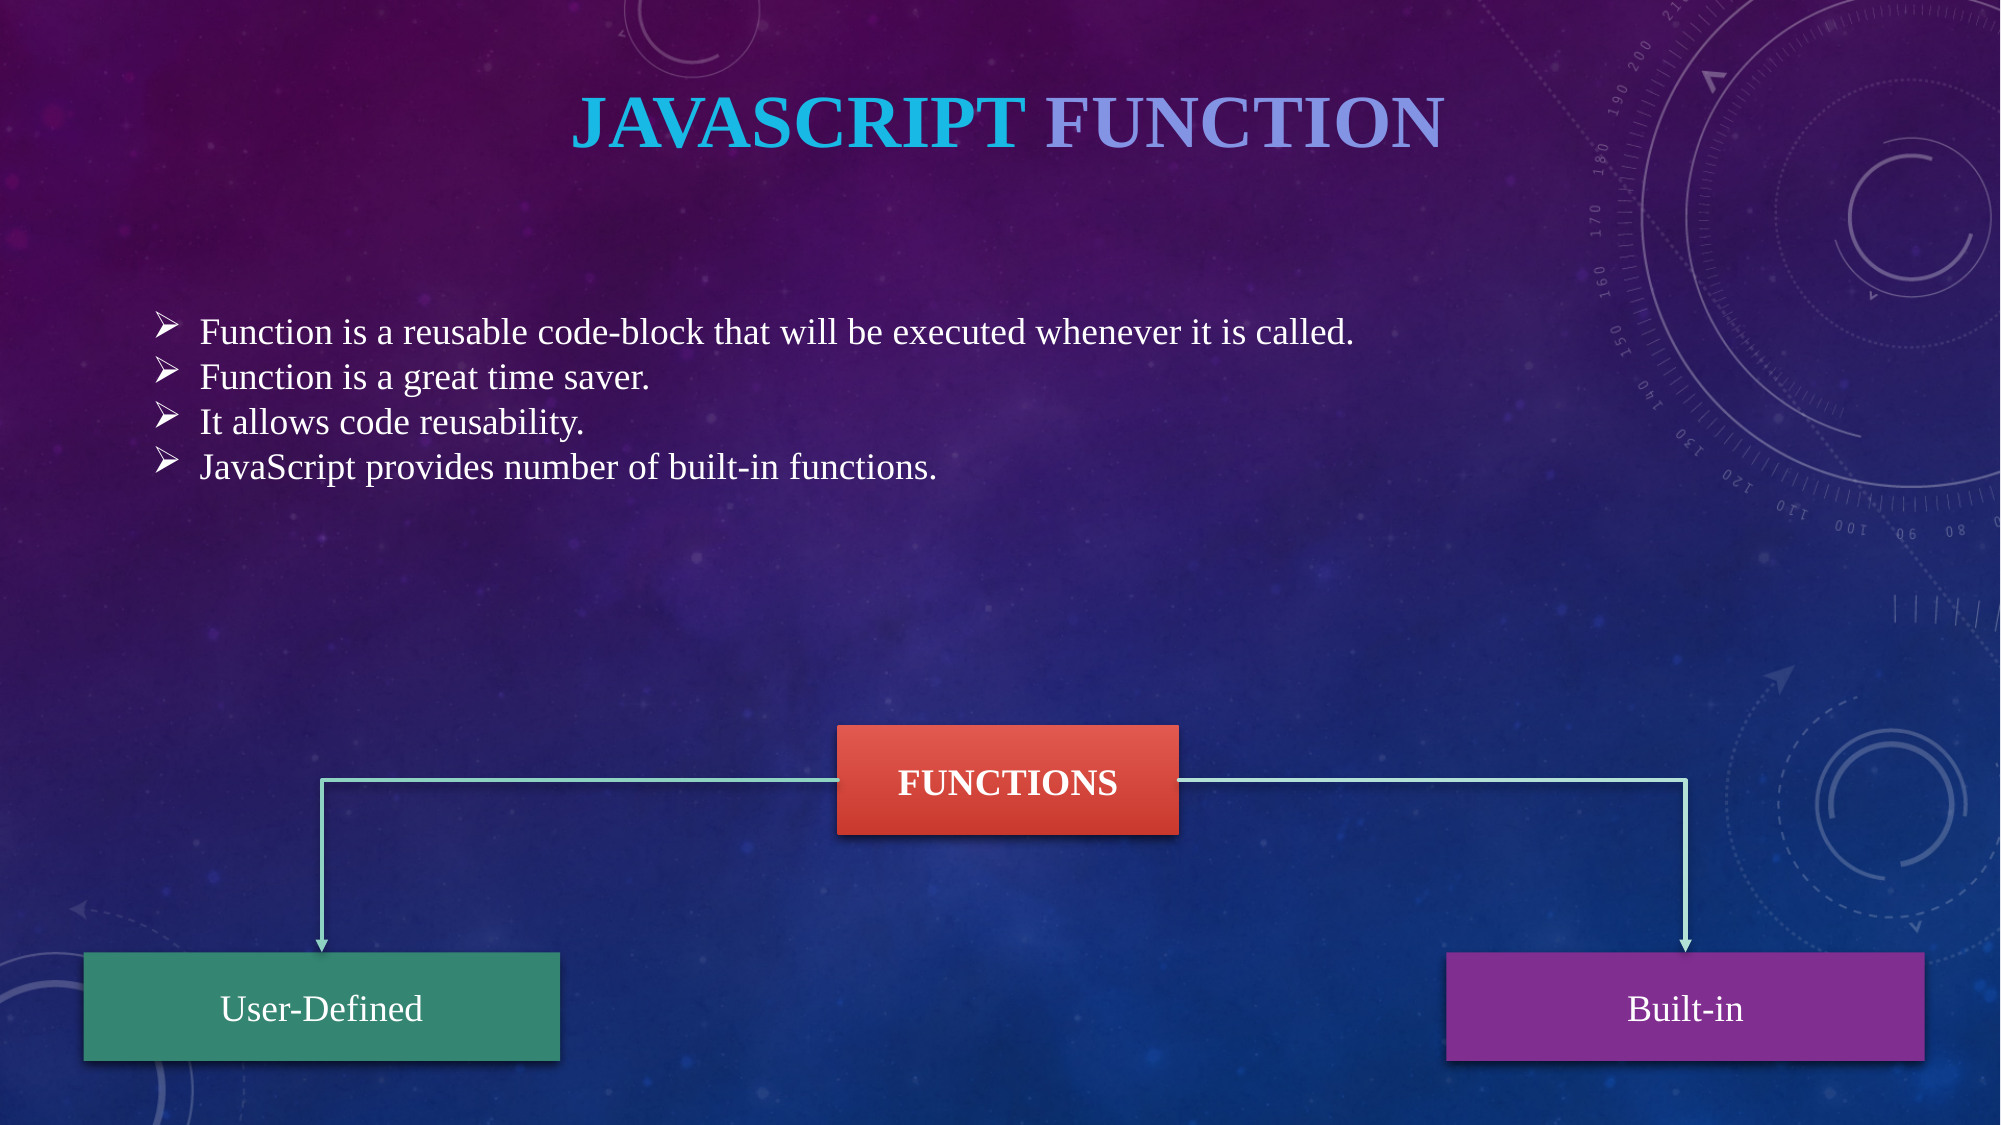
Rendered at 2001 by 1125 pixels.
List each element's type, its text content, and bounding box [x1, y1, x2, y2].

title JAVASCRIPT FUNCTION [177, 35, 1840, 201]
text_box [321, 779, 839, 953]
text_box Built-in [1446, 952, 1925, 1061]
text_box User-Defined [83, 952, 561, 1061]
picture [0, 0, 2001, 1125]
text_box FUNCTIONS [837, 725, 1179, 835]
text_box Function is a reusable code-block that will be executed whenever it is called. Function is a great time saver. It allows code reusability. JavaScript provides number of built-in functions. [137, 299, 1882, 495]
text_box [1178, 779, 1686, 953]
